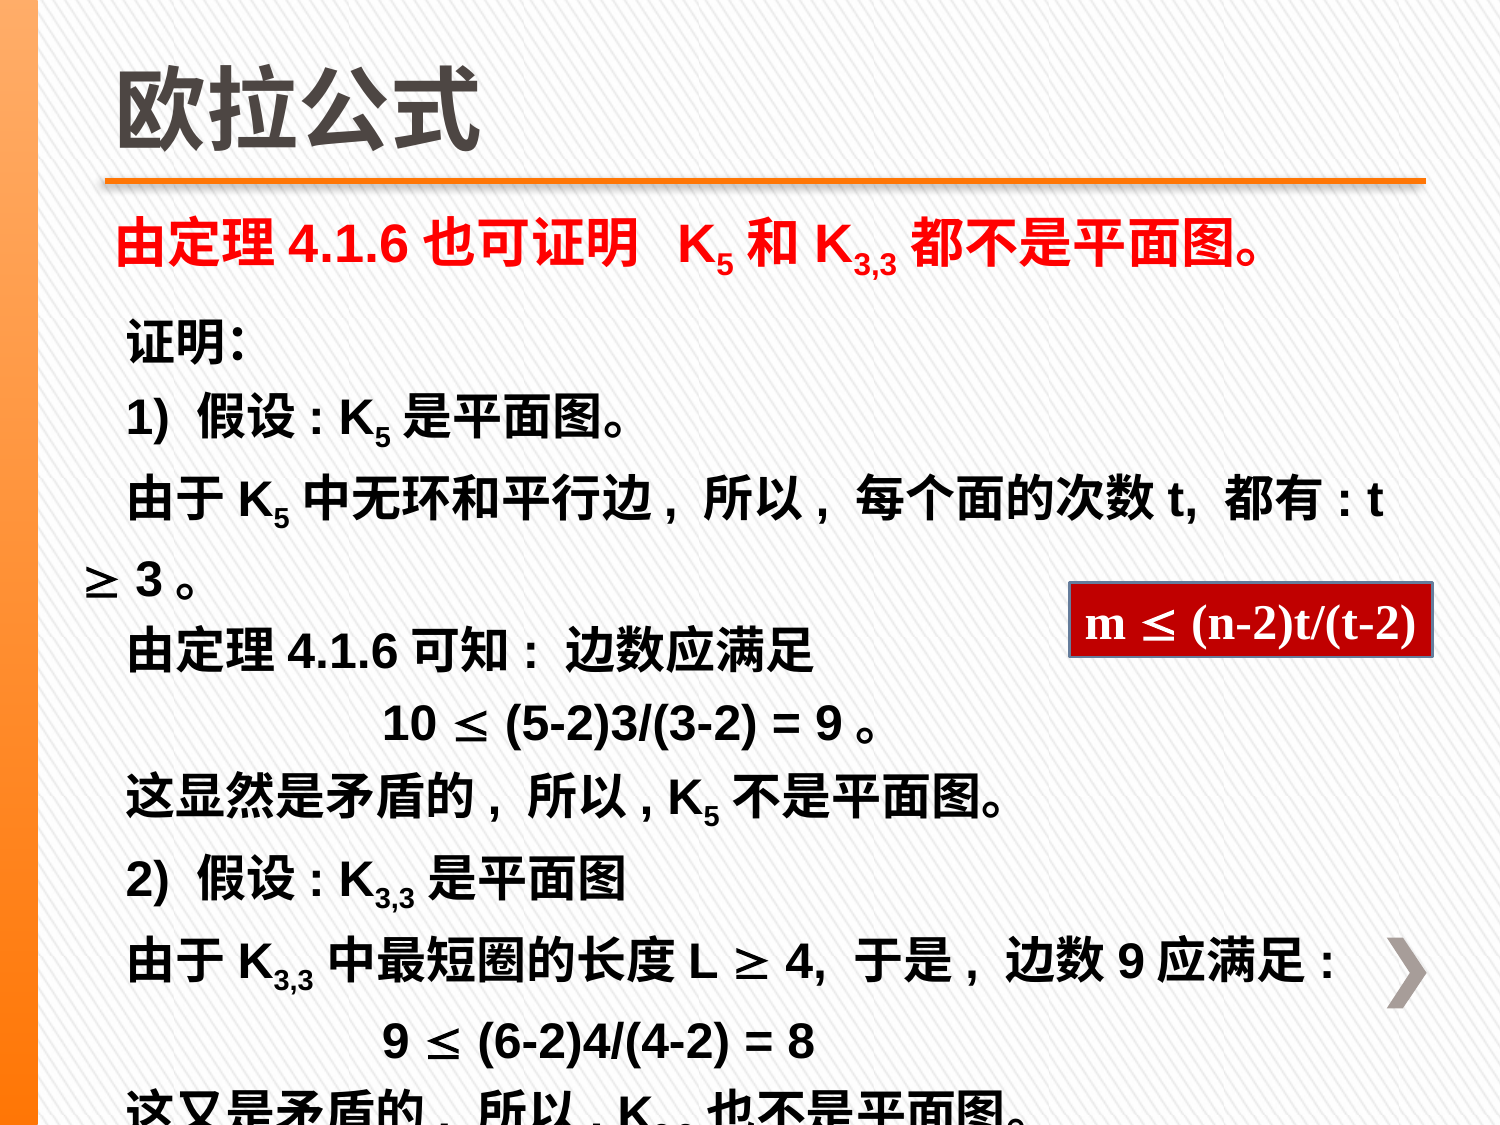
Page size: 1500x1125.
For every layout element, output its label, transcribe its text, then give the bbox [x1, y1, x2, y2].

title 欧拉公式 [99, 0, 1422, 170]
text_box 由定理4.1.6也可证明 K5和K3,3都不是平面图。 [113, 193, 1453, 283]
text_box 证明： 1) 假设: K5是平面图。 由于K5中无环和平行边, 所以, 每个面的次数t, 都有: t  3。 由定理4.1.6可知: 边数应满足 10  (5-2)3/(3-2) = 9。 这显然是矛盾的, 所以, K5不是平面图。 2) 假设: K3,3是平面图 由于K3,3中最短圈的长度L  4, 于是, 边数9应满足: 9  (6-2)4/(4-2) = 8 这又是矛盾的, 所以, K3,3也不是平面图。 [81, 298, 1422, 1125]
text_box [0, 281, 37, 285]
text_box m  (n-2)t/(t-2) [1068, 581, 1434, 658]
